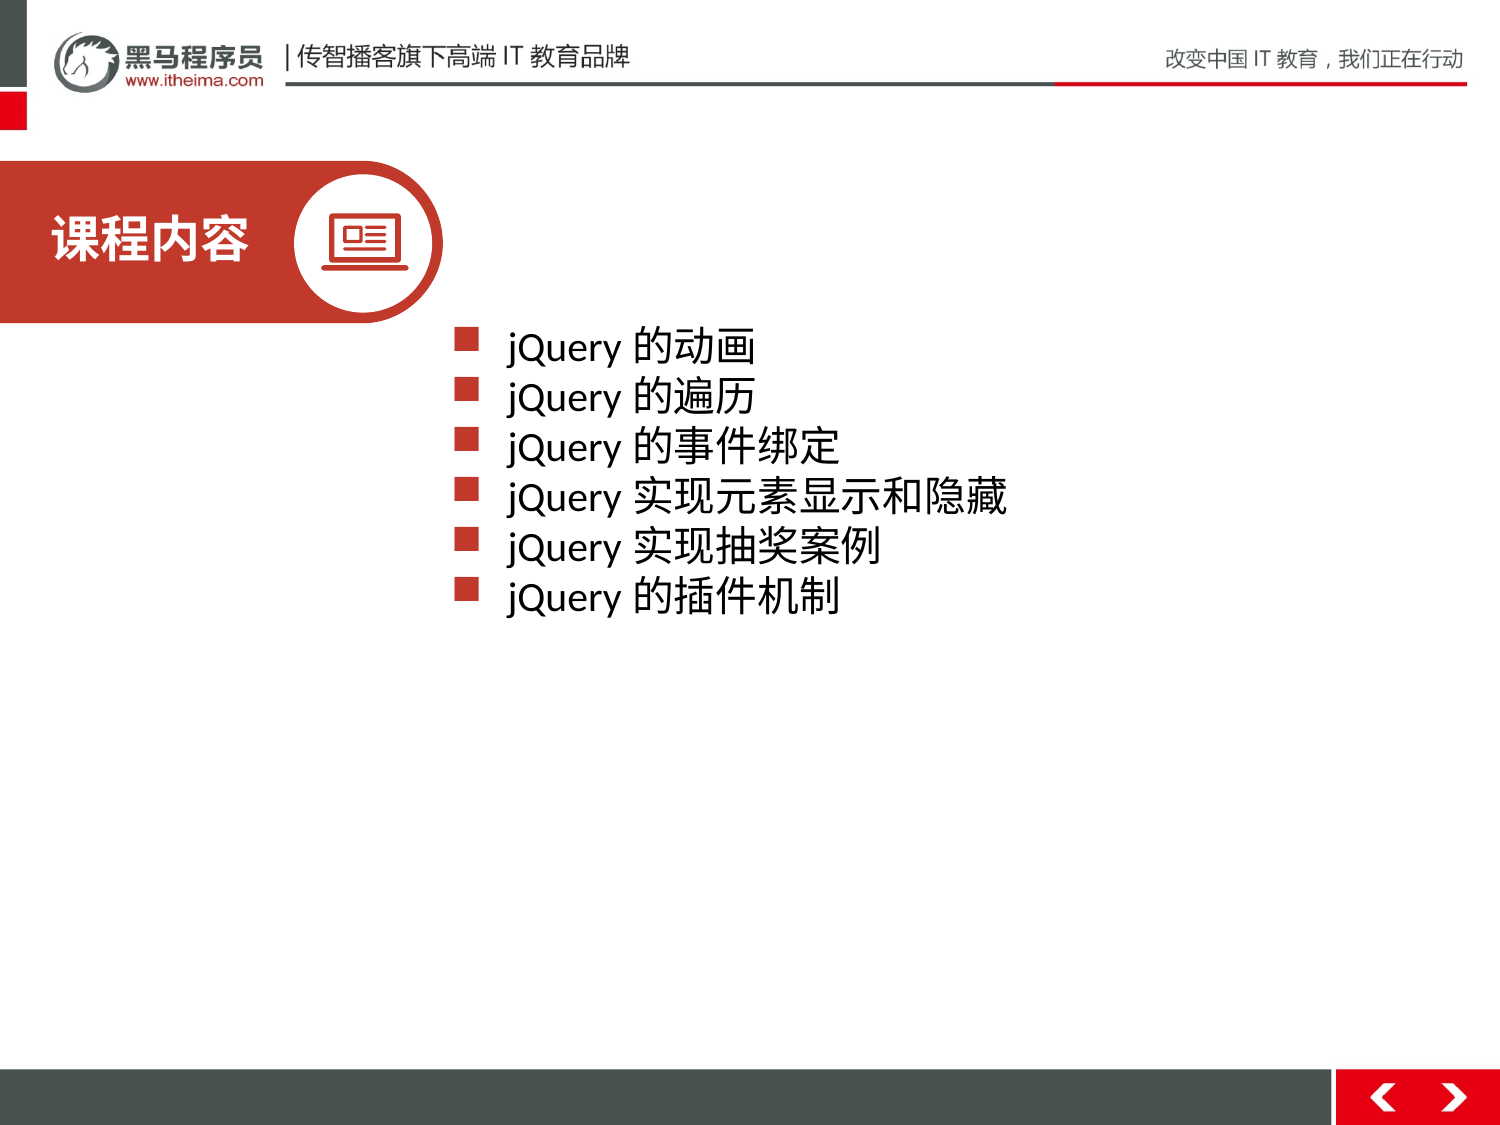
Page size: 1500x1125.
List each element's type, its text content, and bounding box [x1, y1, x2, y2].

text_box jQuery的动画 jQuery的遍历 jQuery的事件绑定 jQuery实现元素显示和隐藏 jQuery实现抽奖案例 jQuery的插件机制 [442, 315, 1341, 624]
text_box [0, 160, 444, 324]
picture [0, 0, 1500, 1125]
